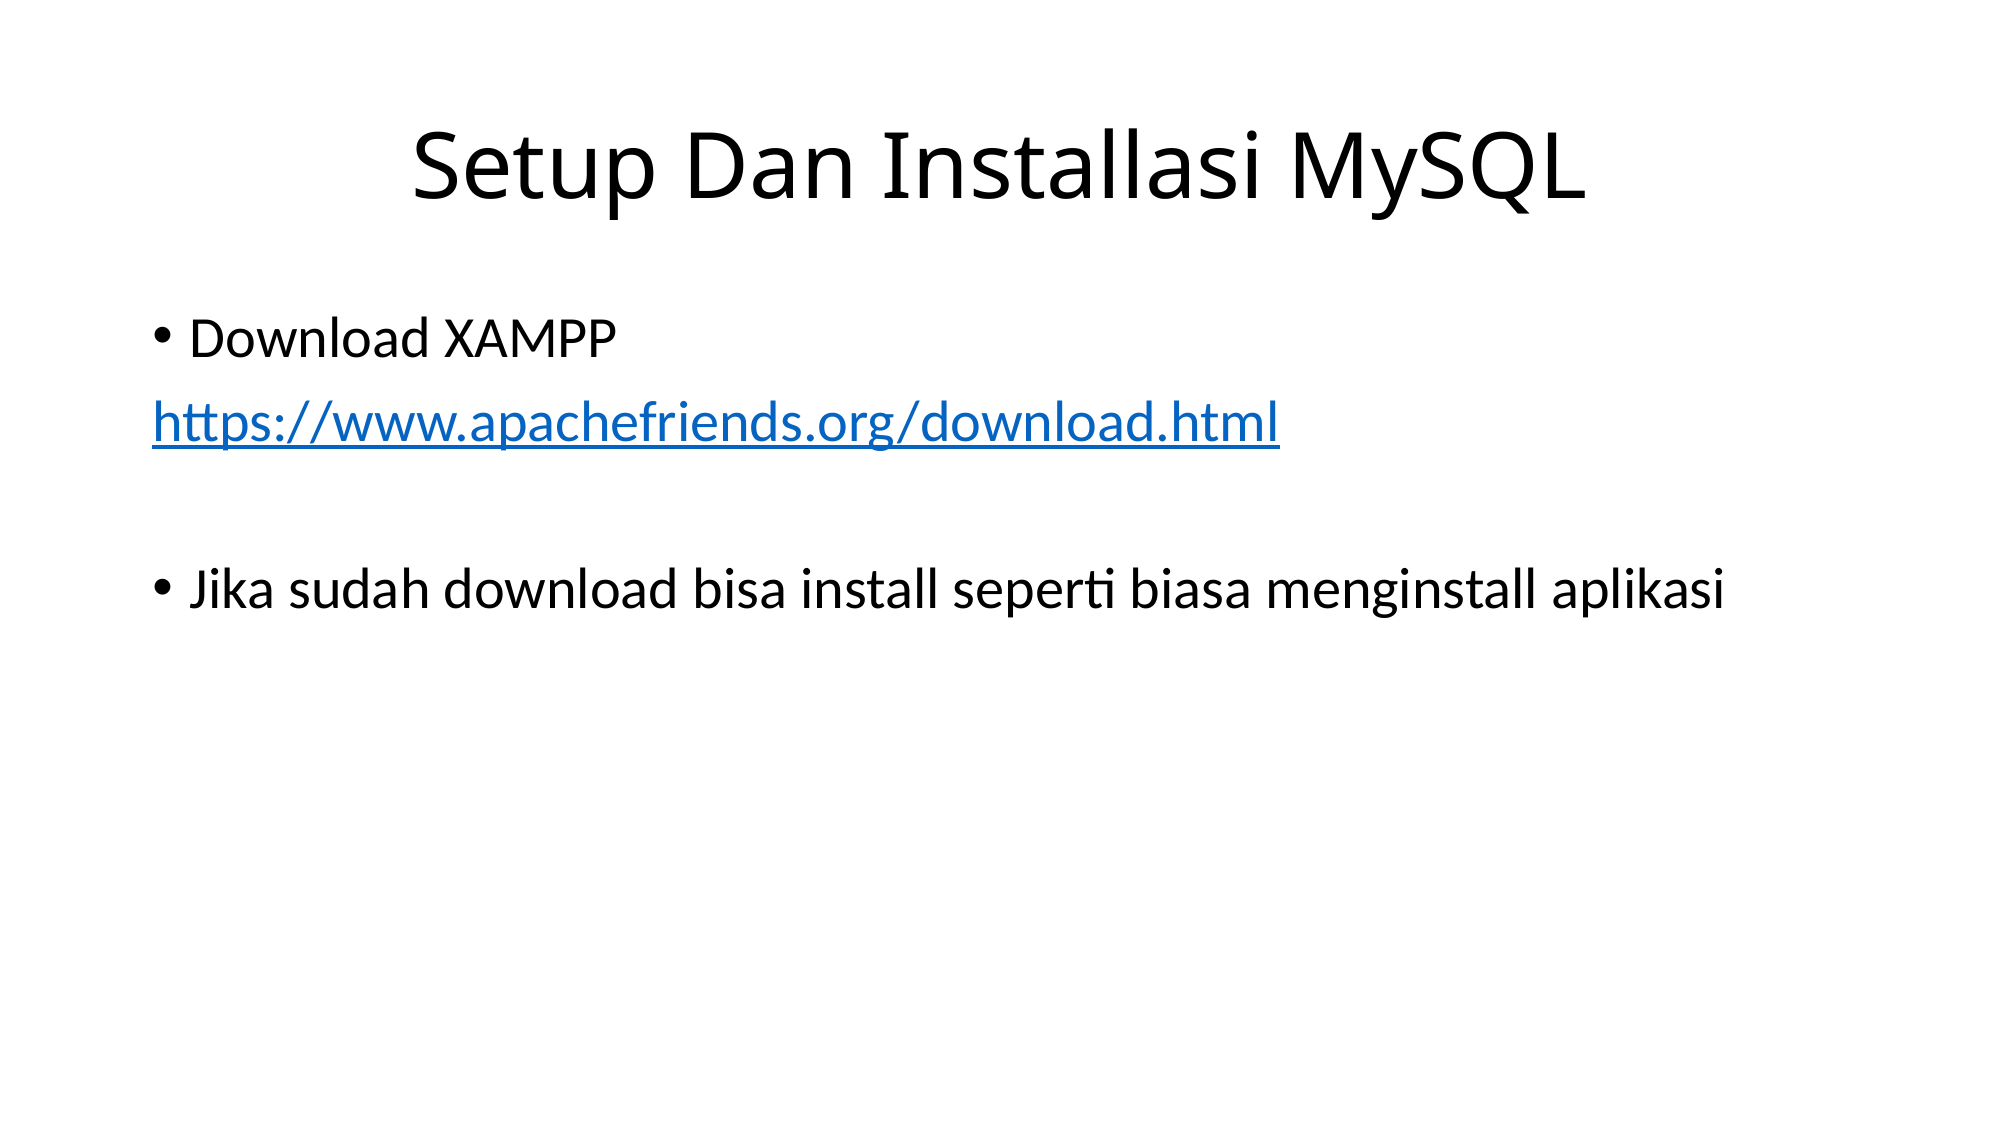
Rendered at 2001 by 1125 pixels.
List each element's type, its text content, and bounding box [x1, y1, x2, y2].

list Download XAMPP https://www.apachefriends.org/download.html Jika sudah download bisa install seperti biasa menginstall aplikasi [137, 299, 1863, 1014]
title Setup Dan Installasi MySQL [137, 59, 1863, 278]
